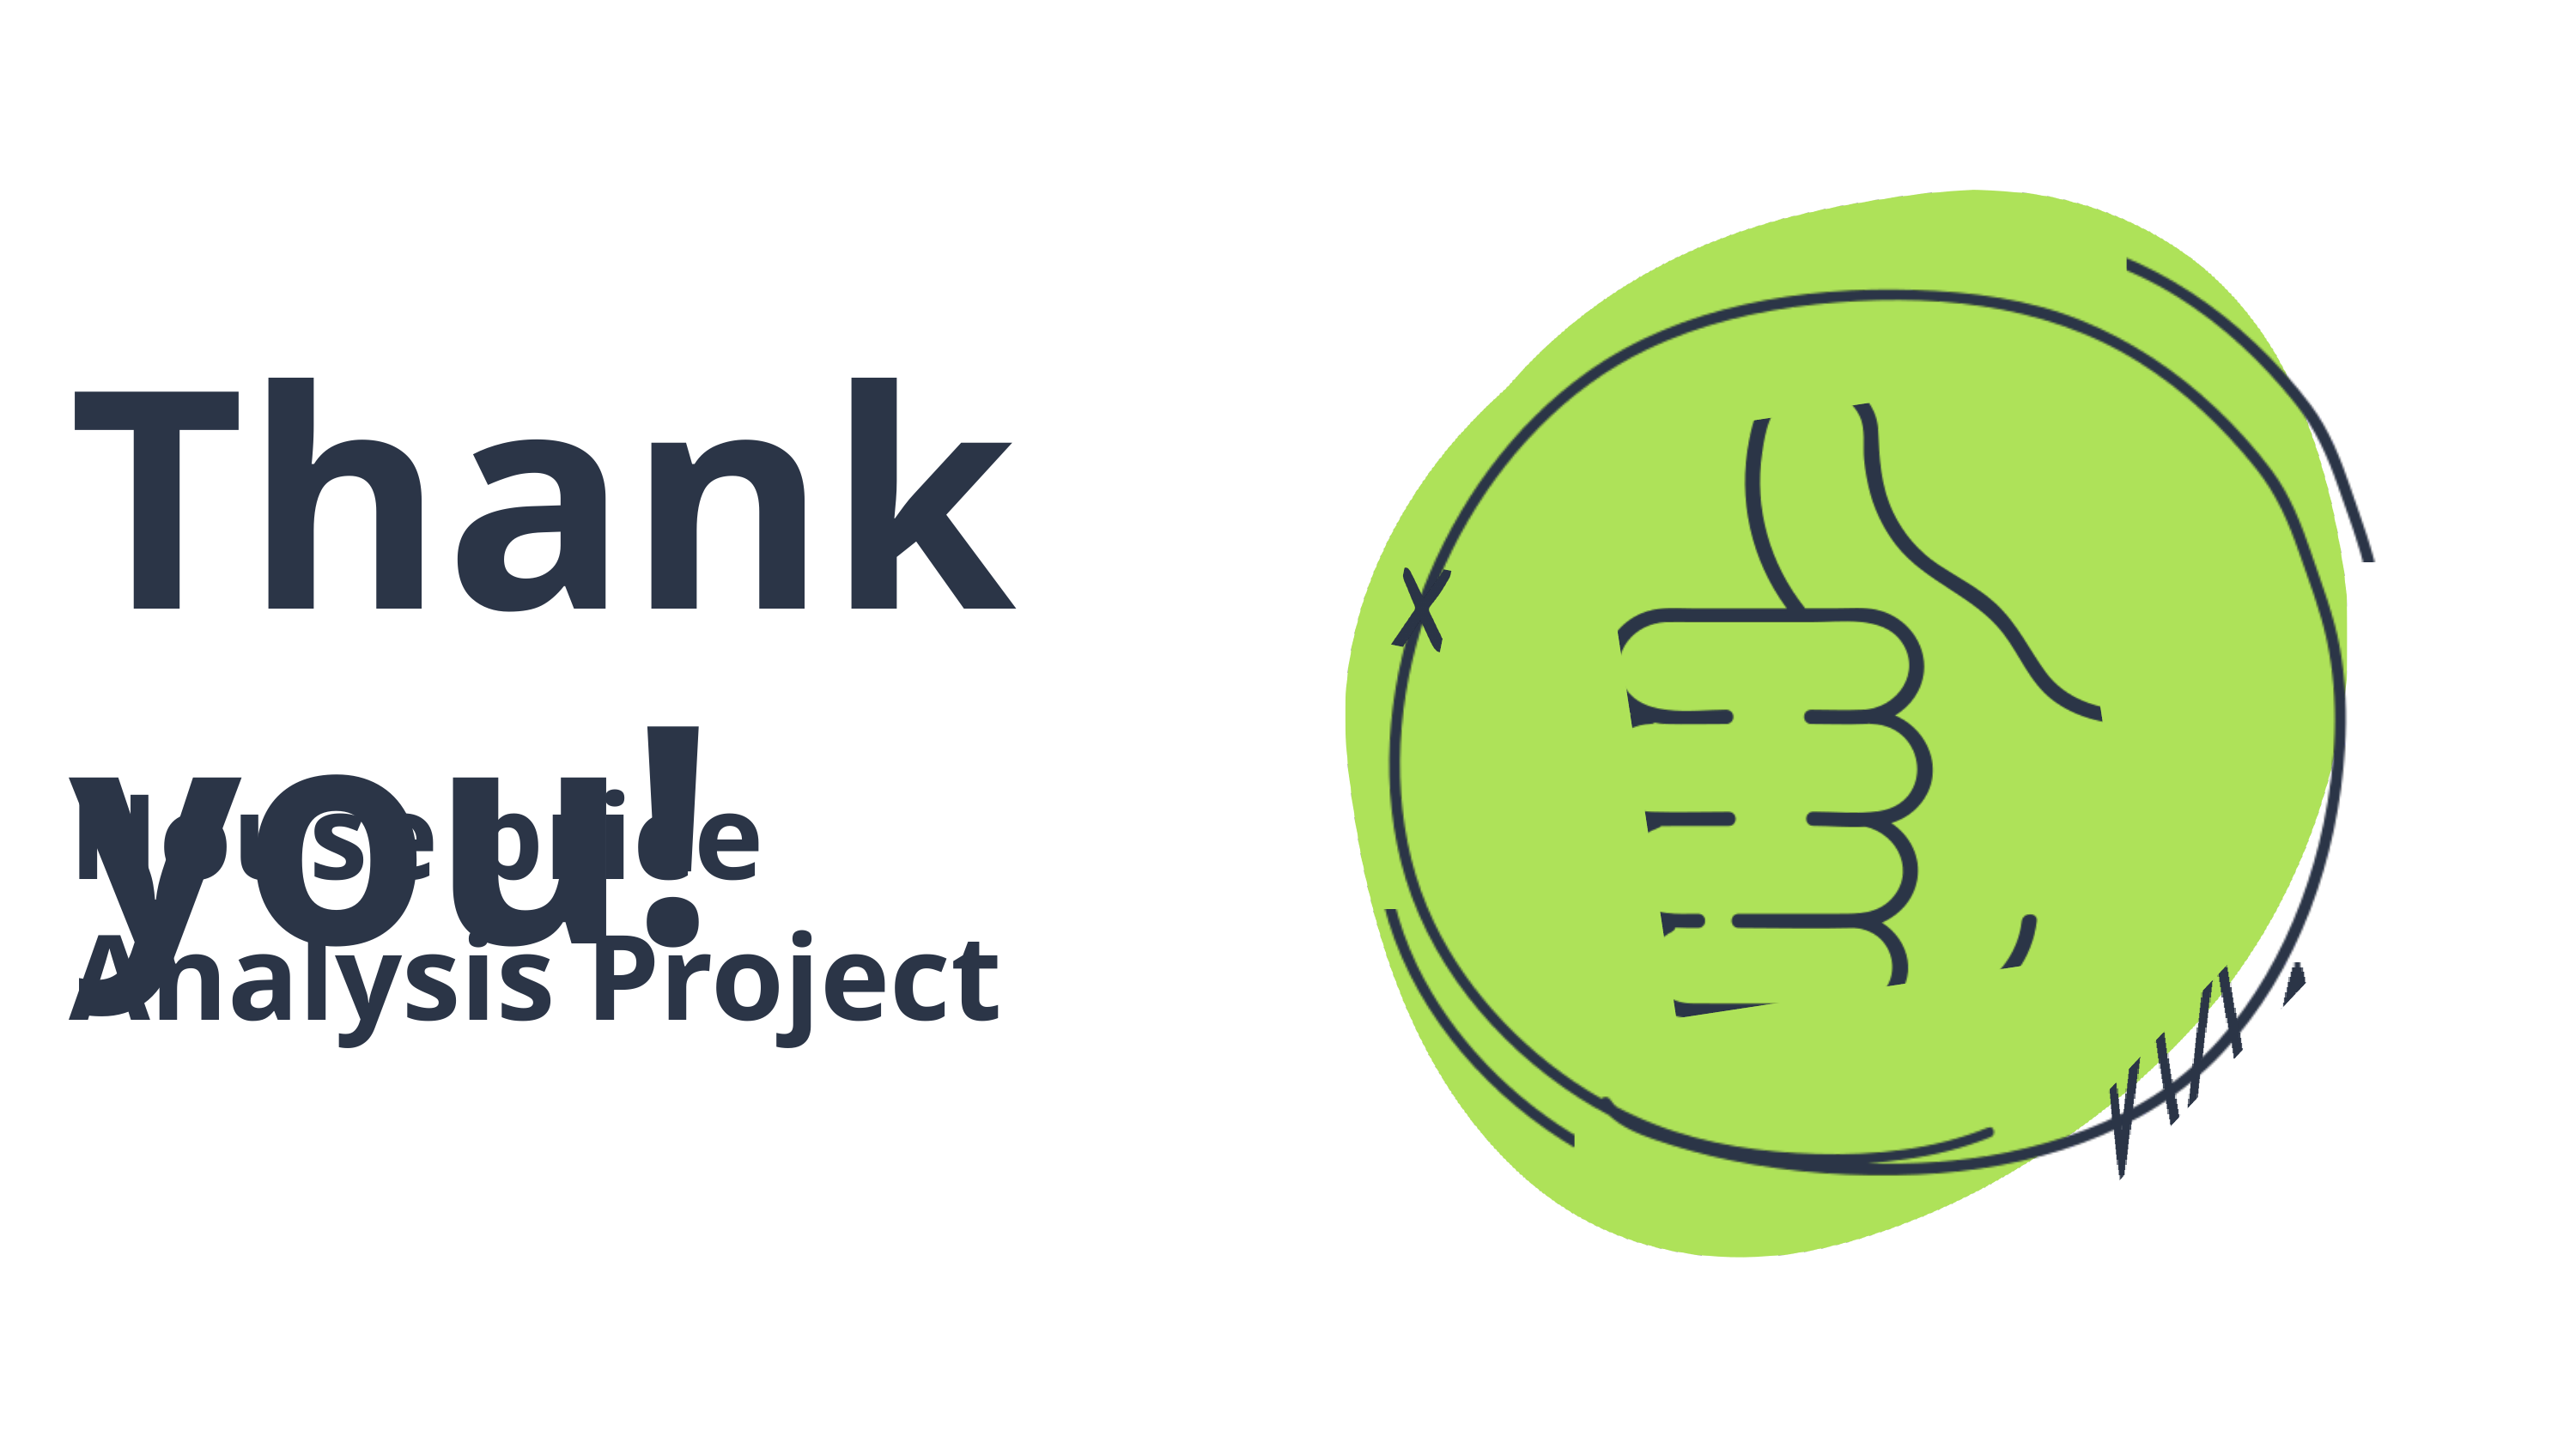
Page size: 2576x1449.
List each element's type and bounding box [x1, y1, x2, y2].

text_box [1345, 190, 2348, 1258]
text_box [1379, 287, 2348, 1178]
text_box [2126, 246, 2387, 562]
text_box [2059, 912, 2328, 1191]
text_box [69, 335, 1278, 905]
text_box [1589, 375, 2137, 1019]
text_box [1362, 909, 1575, 1221]
text_box [1388, 561, 1456, 654]
